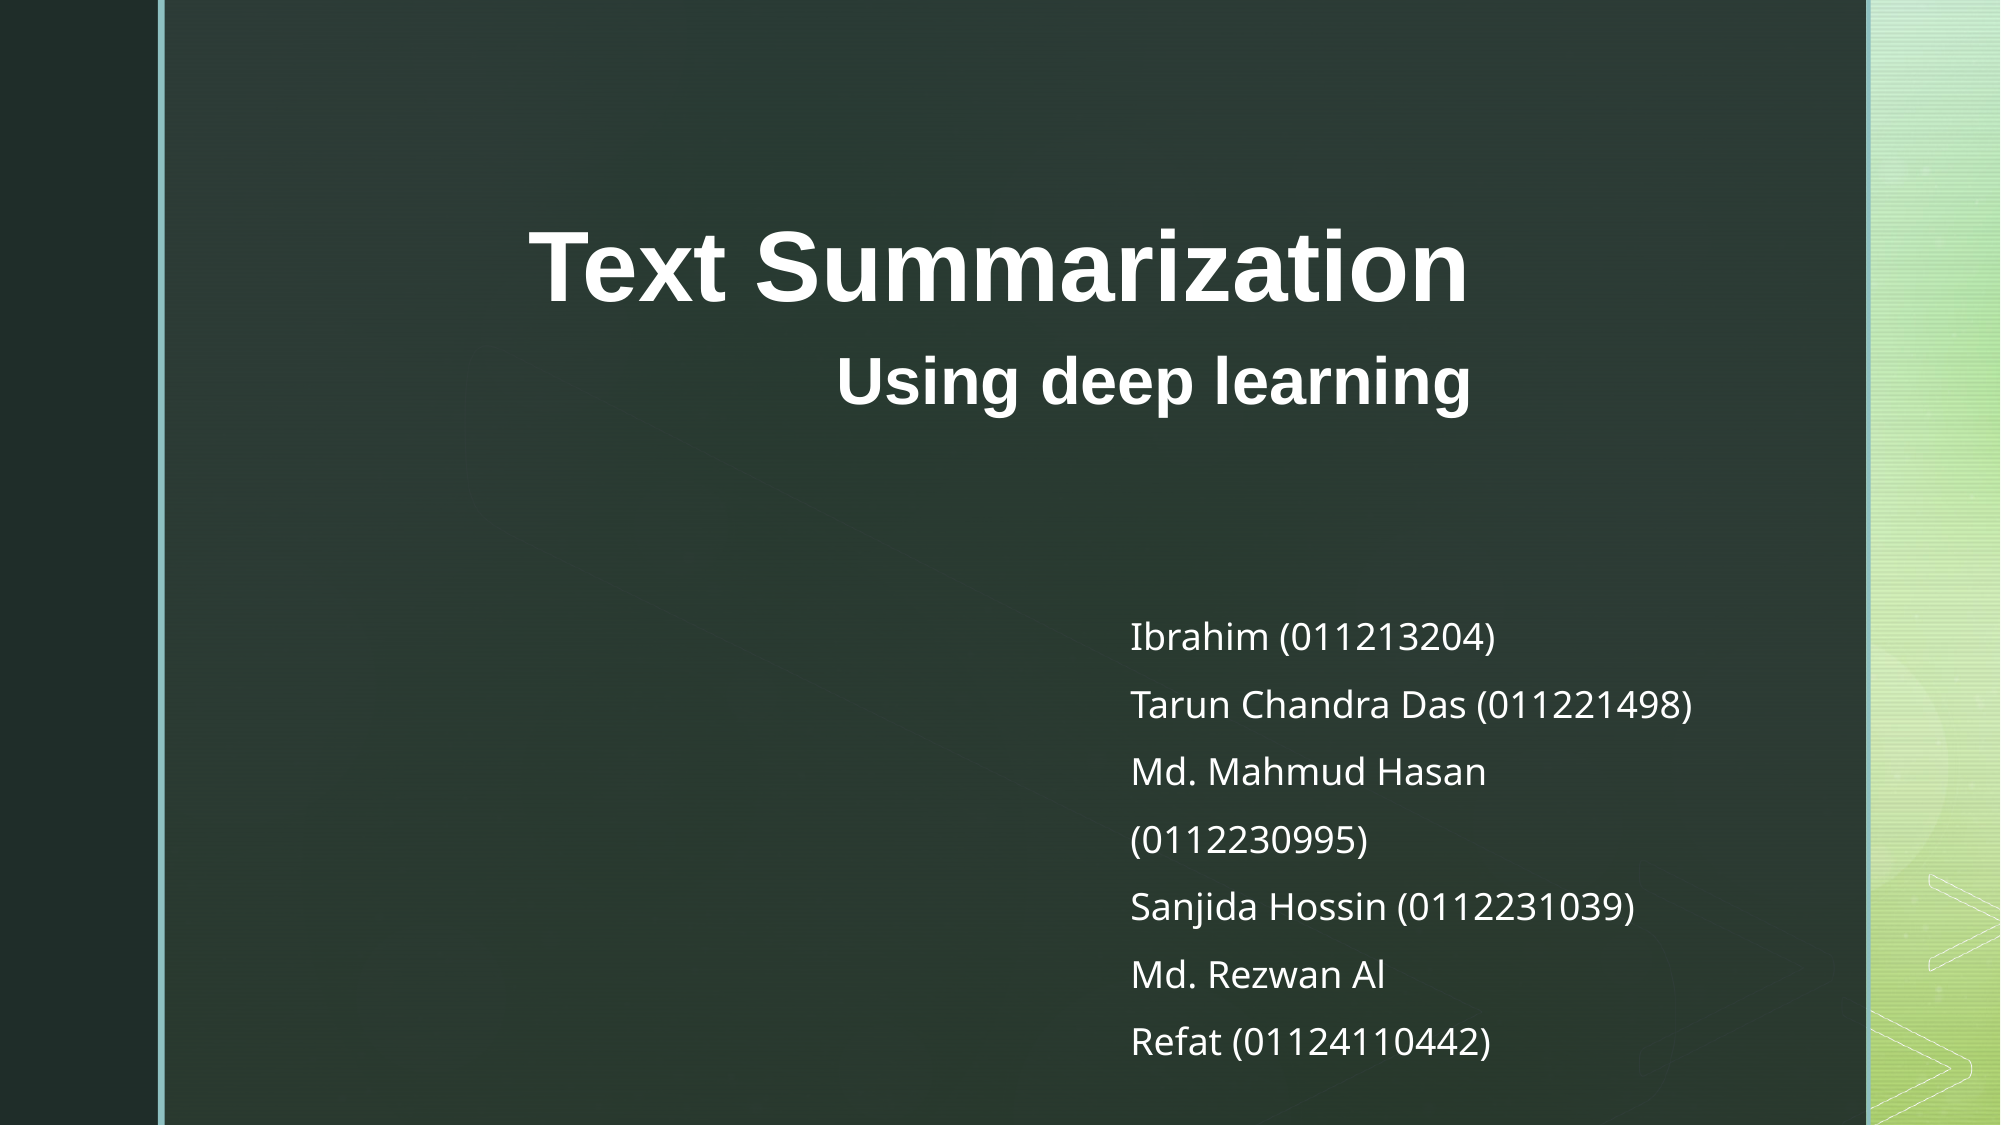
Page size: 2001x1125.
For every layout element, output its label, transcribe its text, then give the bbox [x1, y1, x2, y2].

text_box Text Summarization [465, 194, 1535, 329]
text_box Ibrahim (011213204) Tarun Chandra Das (011221498) Md. Mahmud Hasan (0112230995) Sanjida Hossin (0112231039) Md. Rezwan Al Refat (01124110442) [1115, 583, 1742, 1071]
picture [1871, 0, 2001, 1125]
text_box Using deep learning [775, 330, 1535, 425]
